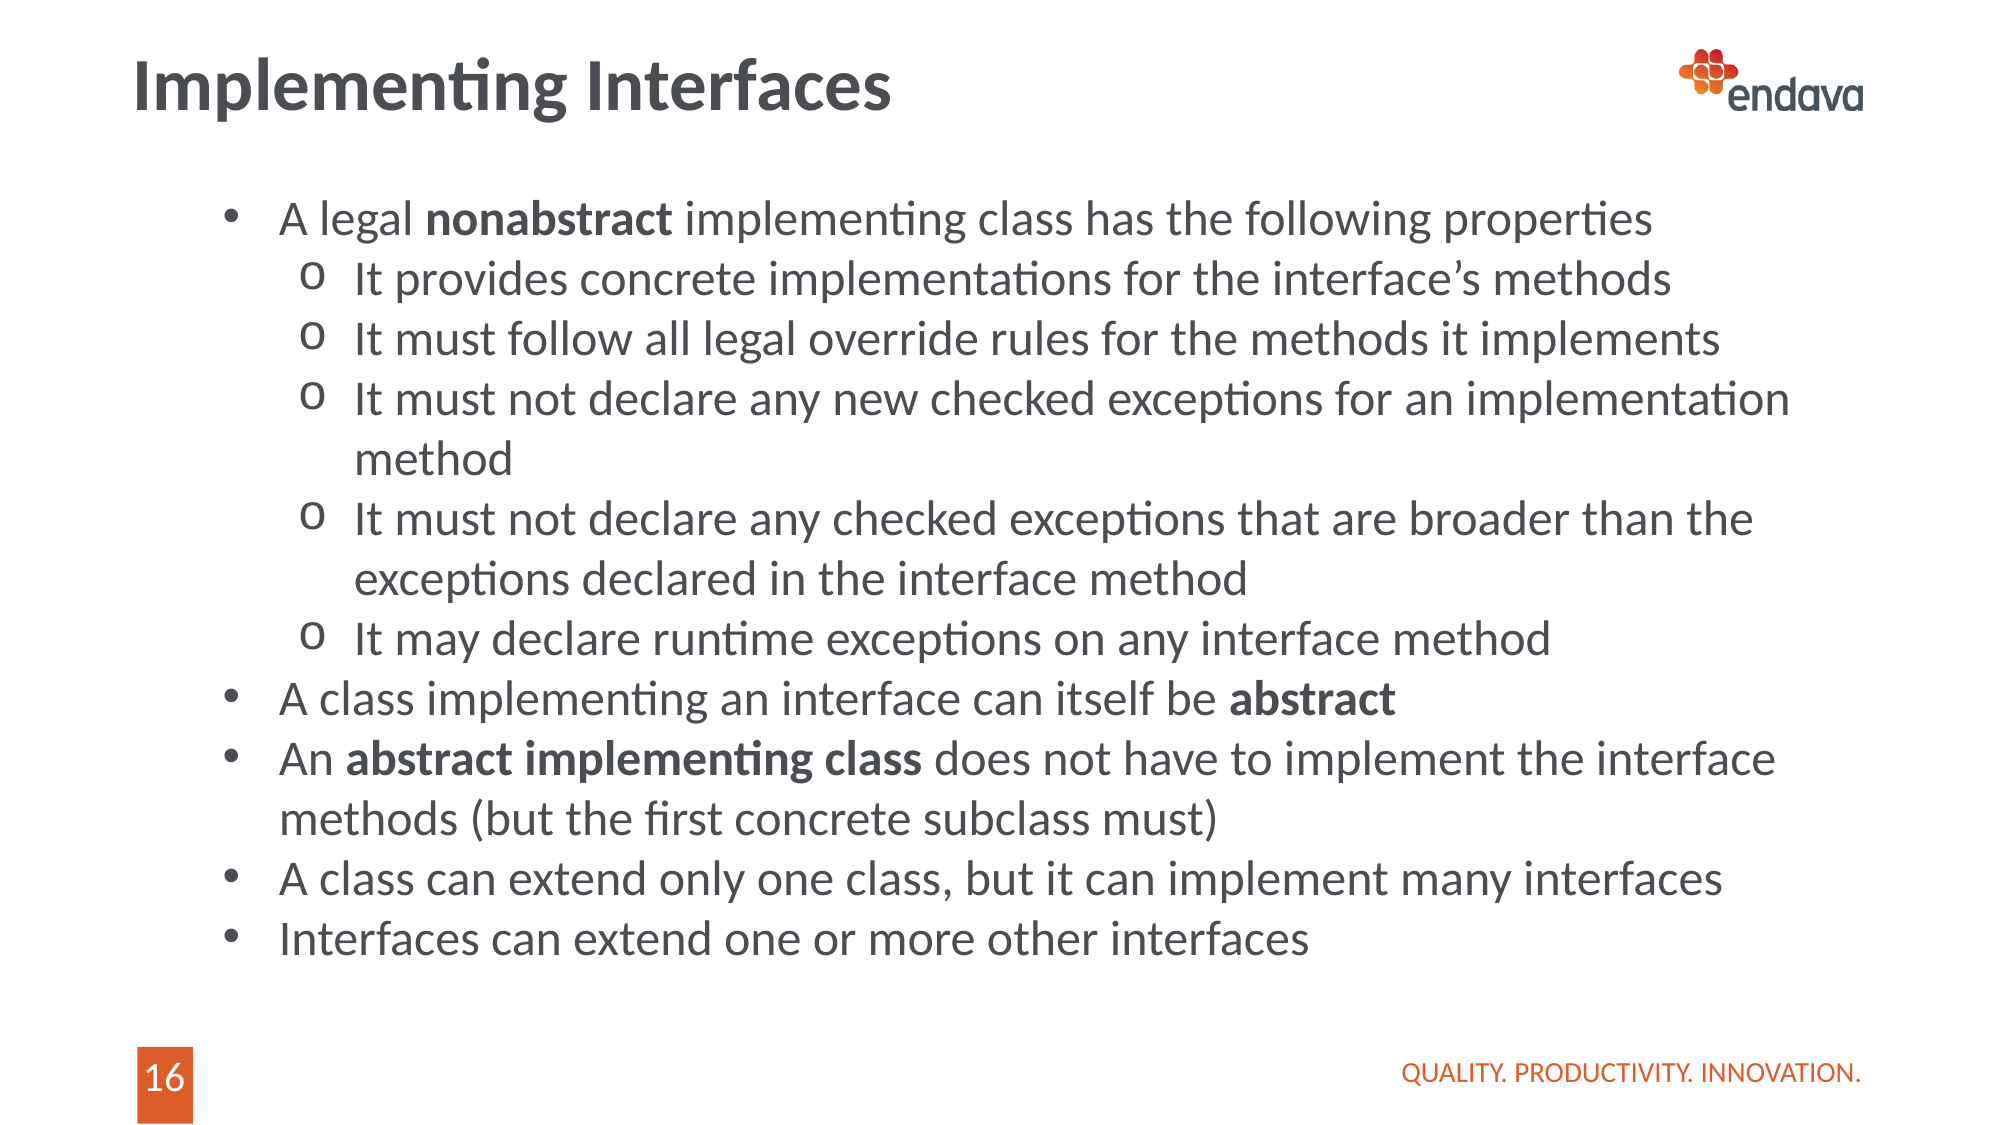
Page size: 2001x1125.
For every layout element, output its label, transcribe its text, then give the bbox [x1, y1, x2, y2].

text_box A legal nonabstract implementing class has the following properties It provides concrete implementations for the interface’s methods It must follow all legal override rules for the methods it implements It must not declare any new checked exceptions for an implementation method It must not declare any checked exceptions that are broader than the exceptions declared in the interface method It may declare runtime exceptions on any interface method A class implementing an interface can itself be abstract An abstract implementing class does not have to implement the interface methods (but the first concrete subclass must) A class can extend only one class, but it can implement many interfaces Interfaces can extend one or more other interfaces [132, 178, 1863, 974]
slide_number QUALITY. PRODUCTIVITY. INNOVATION. [1252, 1040, 1863, 1101]
title Implementing Interfaces [132, 38, 1530, 178]
picture [1679, 49, 1863, 111]
